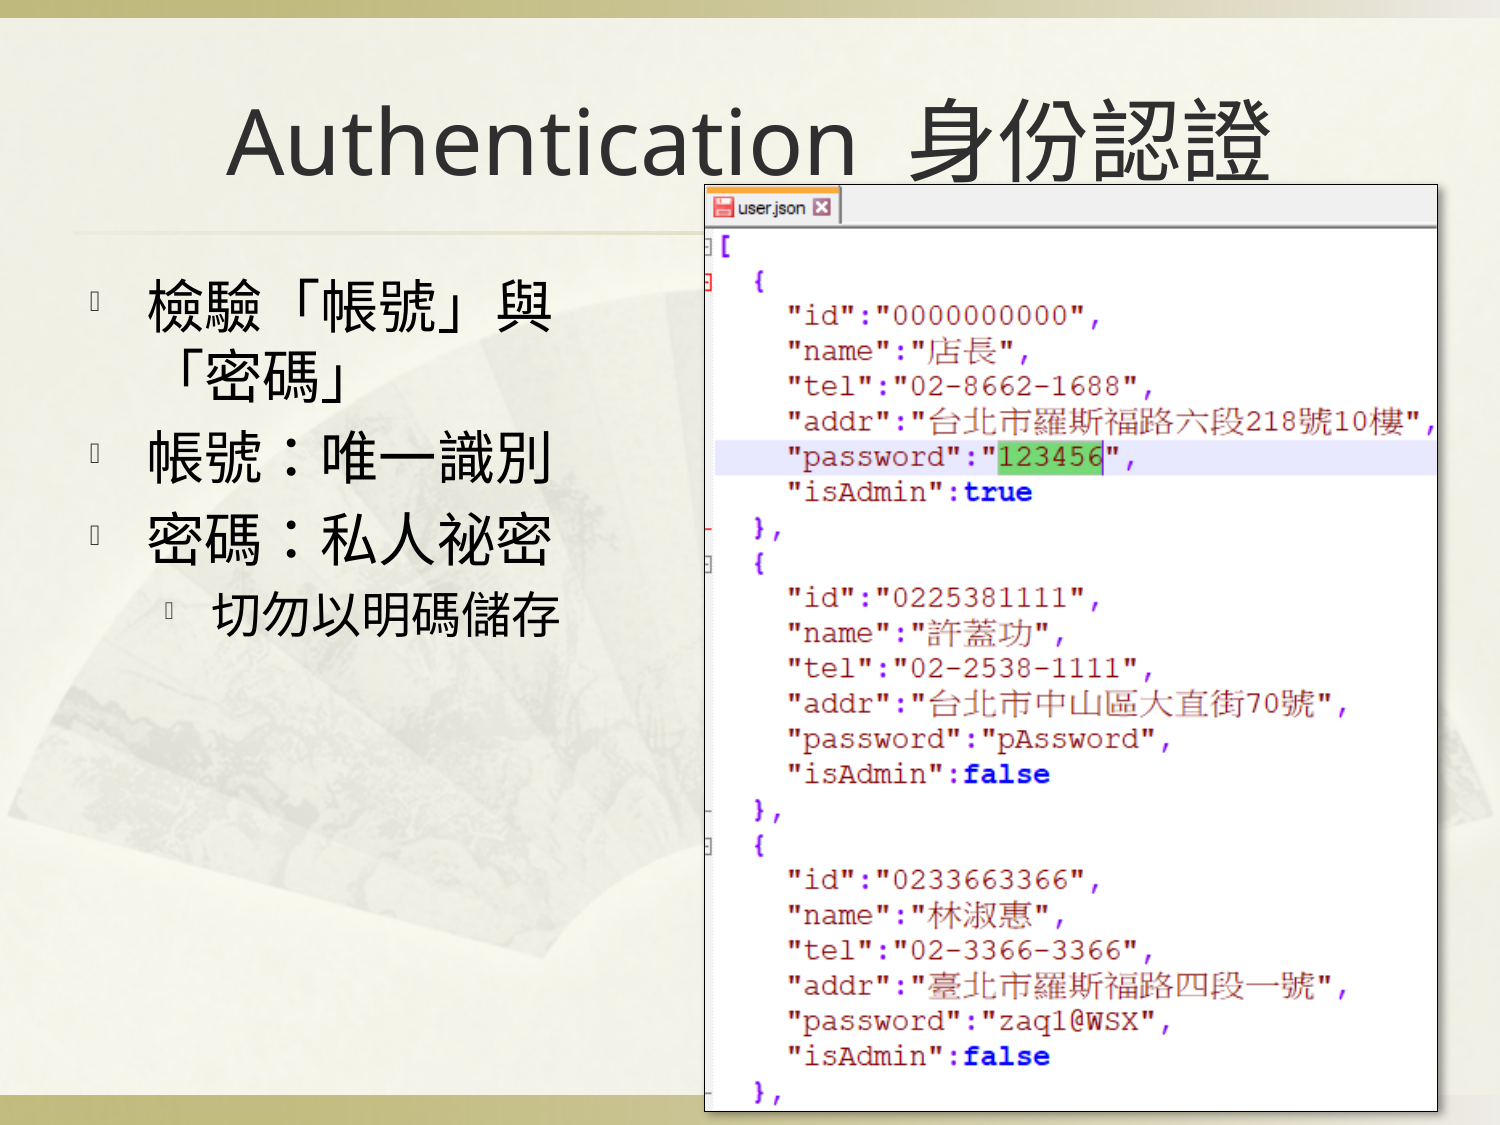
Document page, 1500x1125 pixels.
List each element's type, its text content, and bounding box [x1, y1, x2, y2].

title Authentication 身份認證 [75, 45, 1425, 233]
list 檢驗「帳號」與 「密碼」 帳號：唯一識別 密碼：私人祕密 切勿以明碼儲存 [75, 262, 700, 1005]
picture [704, 183, 1438, 1113]
